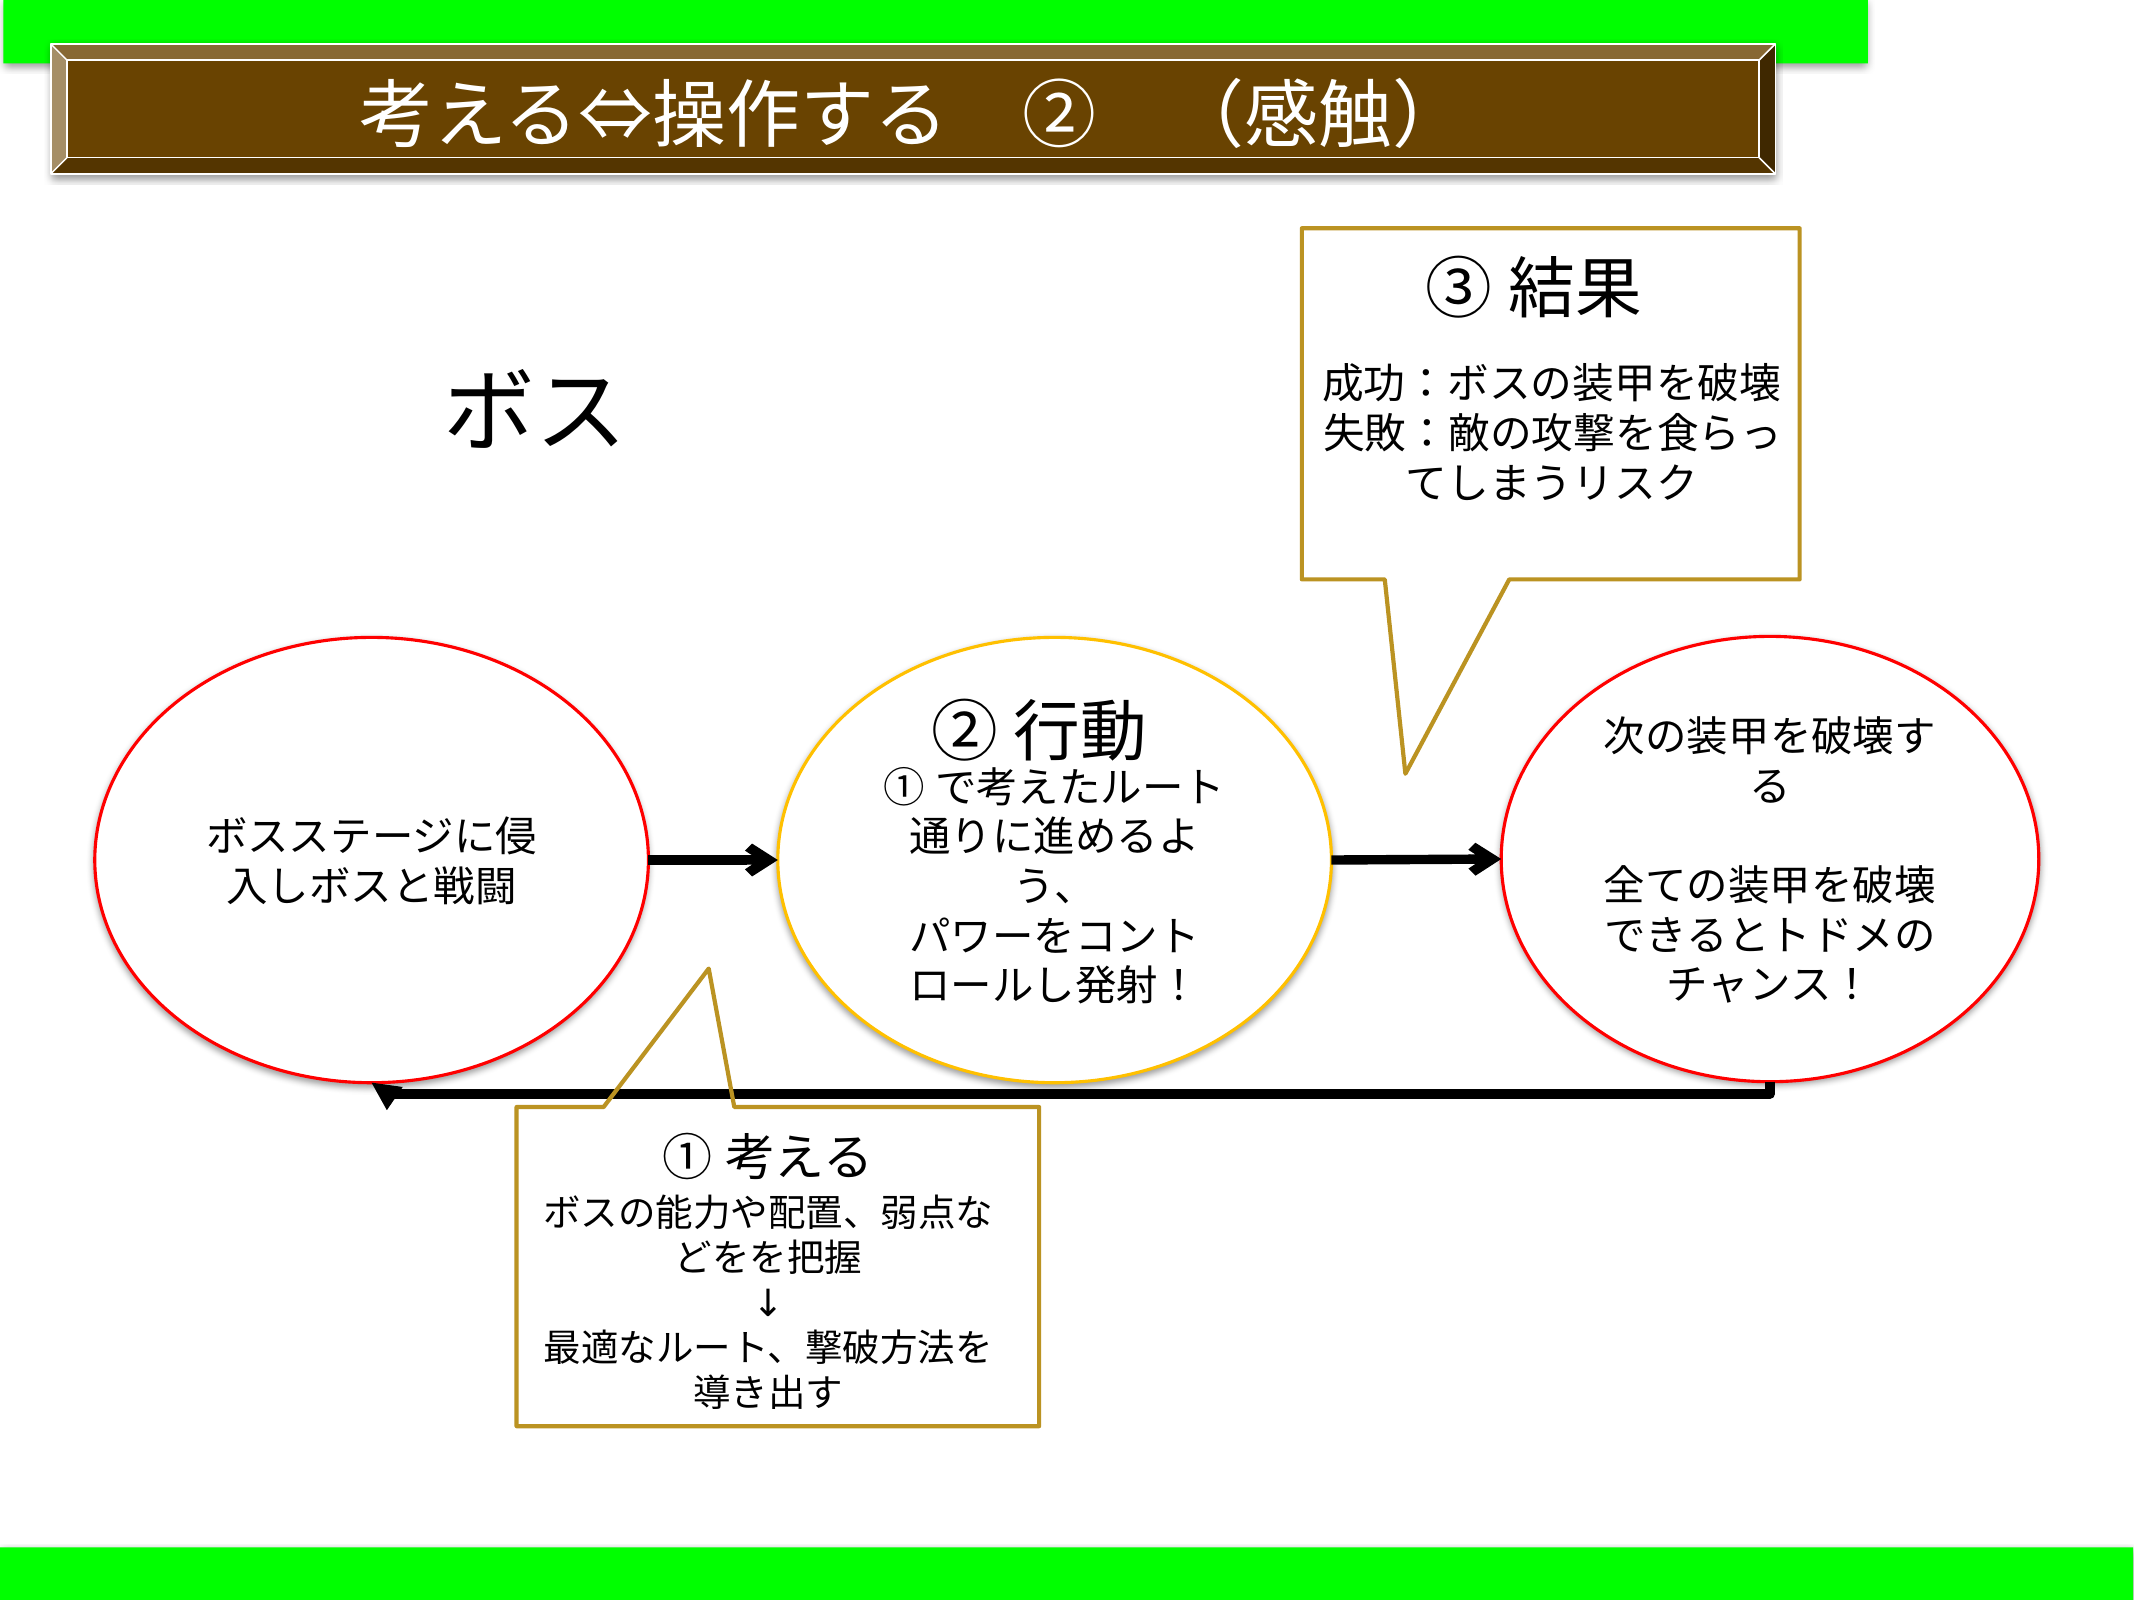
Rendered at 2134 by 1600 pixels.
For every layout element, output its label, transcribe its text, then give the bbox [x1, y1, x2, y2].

text_box [1299, 226, 1802, 776]
text_box ①で考えたルート通りに進めるよう、 パワーをコントロールし発射！ [1076, 637, 1333, 1083]
text_box 次の装甲を破壊する 全ての装甲を破壊できるとトドメのチャンス！ [1500, 635, 2040, 1083]
text_box ①で考えたルート通りに進めるよう、 パワーをコントロールし発射！ [777, 636, 1064, 1084]
text_box ボスの能力や配置、弱点などをを把握 ↓ 最適なルート、撃破方法を導き出す [526, 1193, 1011, 1467]
text_box ②行動 [1076, 681, 1162, 777]
text_box [514, 966, 1042, 1429]
text_box ①考える [512, 1117, 1025, 1193]
text_box ボス [429, 345, 643, 470]
text_box 成功：ボスの装甲を破壊 失敗：敵の攻撃を食らってしまうリスク [1302, 349, 1801, 564]
text_box ボスステージに侵入しボスと戦闘 [94, 636, 650, 1084]
text_box ②行動 [916, 681, 1064, 777]
text_box 考える⇔操作する ② （感触） [50, 43, 1776, 175]
text_box ③結果 [1411, 238, 1657, 334]
